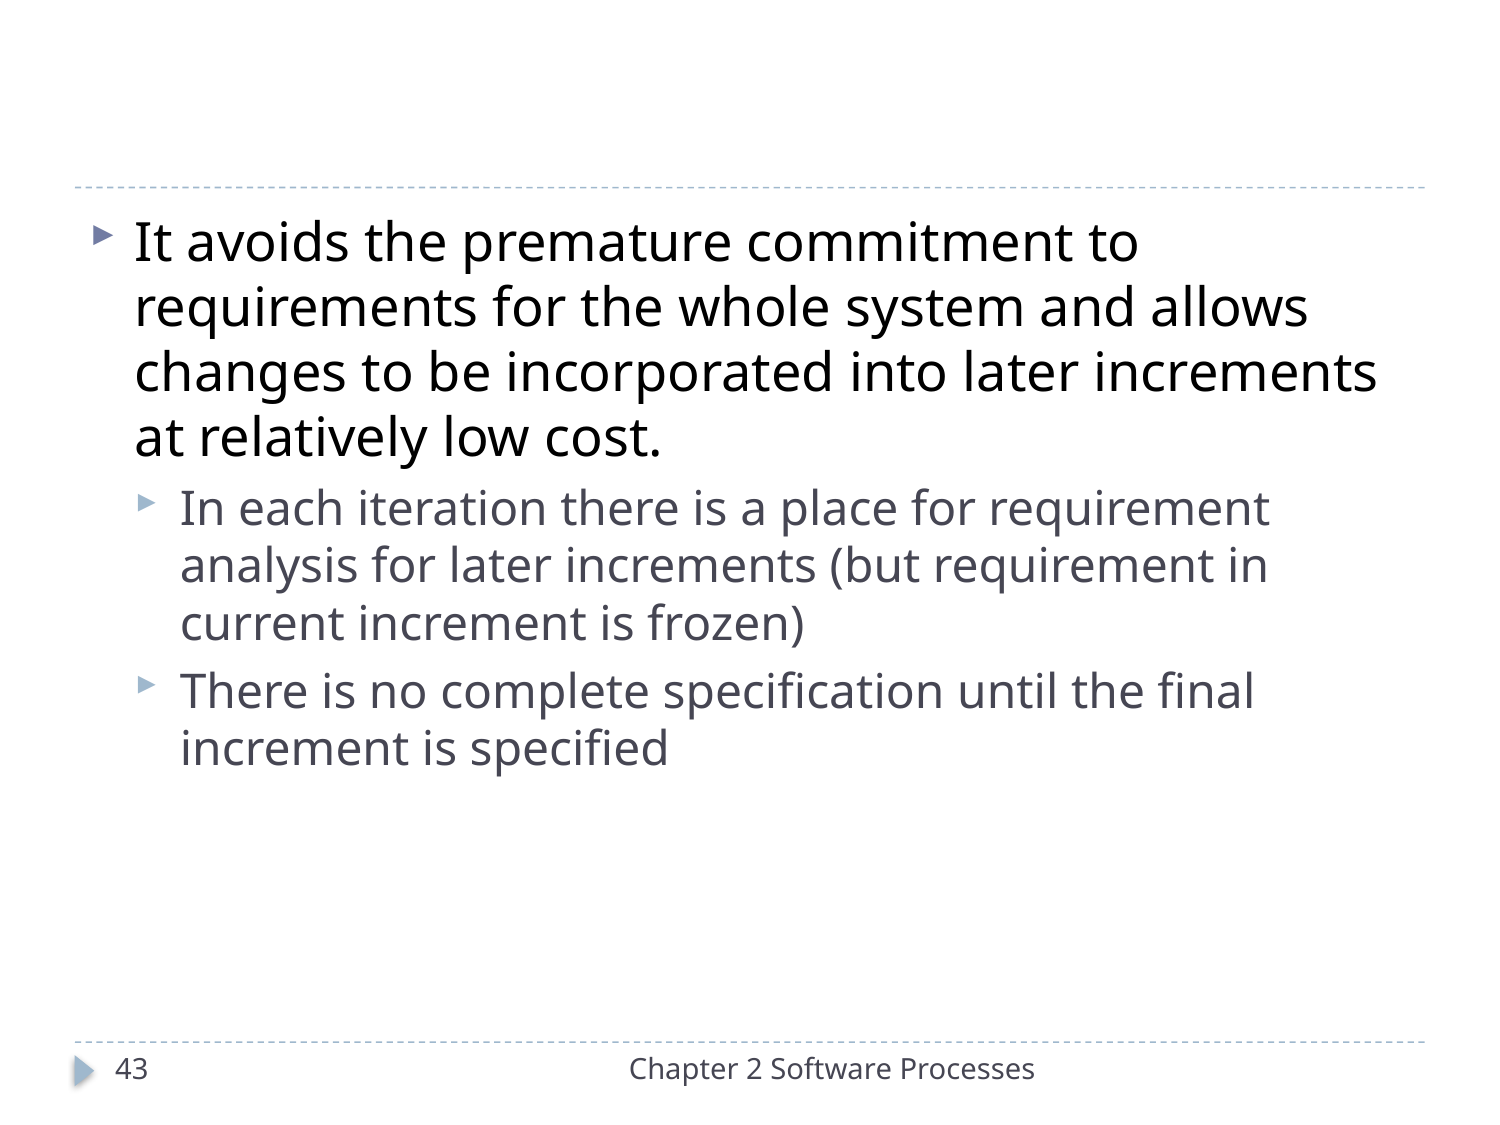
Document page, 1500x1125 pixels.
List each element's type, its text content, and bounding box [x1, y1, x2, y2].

list It avoids the premature commitment to requirements for the whole system and allows changes to be incorporated into later increments at relatively low cost. In each iteration there is a place for requirement analysis for later increments (but requirement in current increment is frozen) There is no complete specification until the final increment is specified [75, 200, 1425, 1010]
footer Chapter 2 Software Processes [475, 1042, 1051, 1103]
slide_number 43 [100, 1042, 426, 1103]
